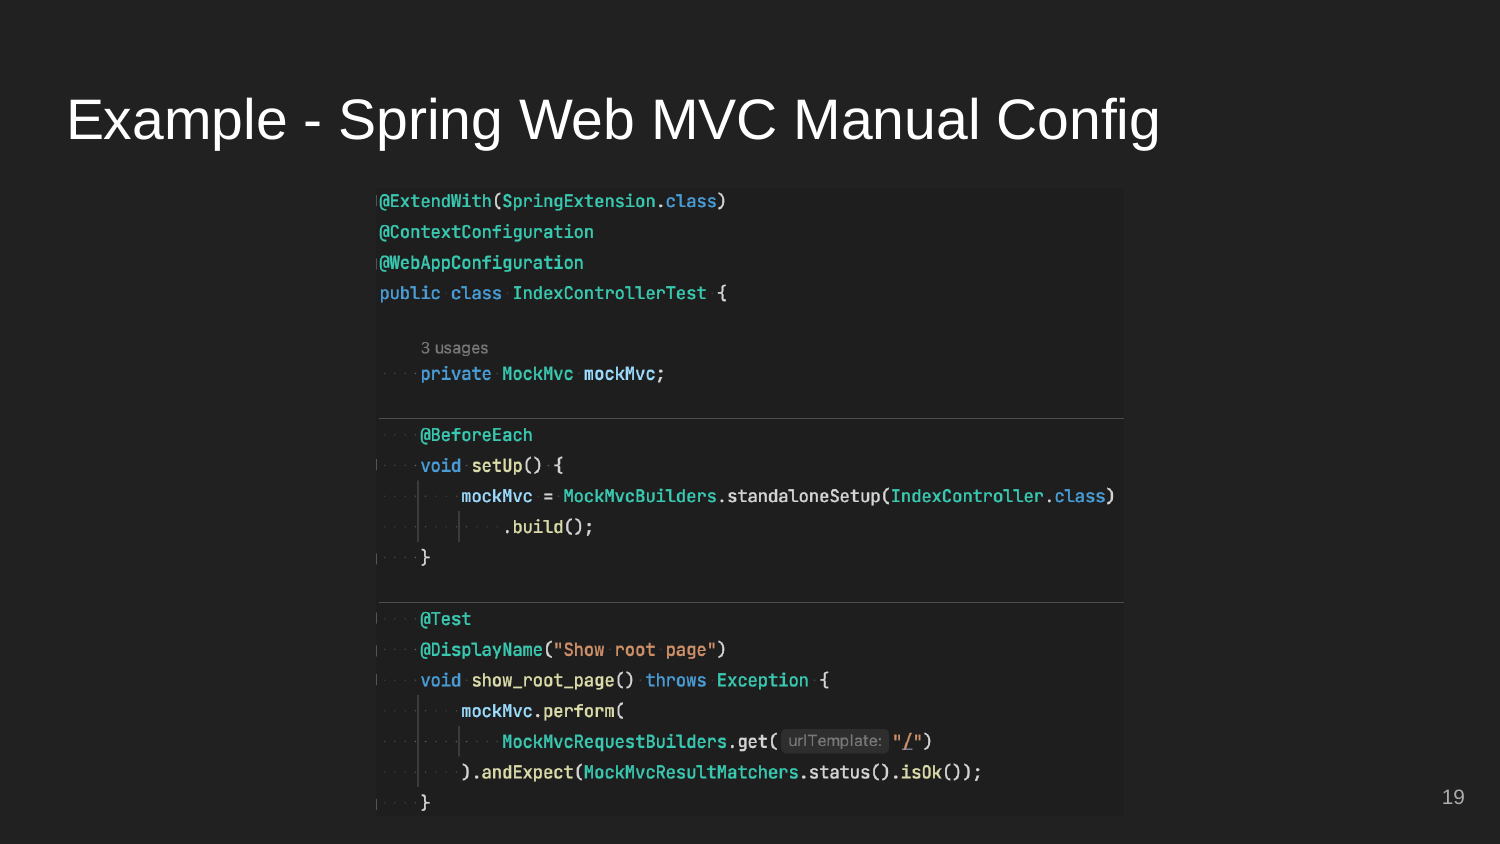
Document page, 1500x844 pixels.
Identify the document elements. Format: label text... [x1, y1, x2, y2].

title Example - Spring Web MVC Manual Config [51, 72, 1449, 167]
slide_number ‹#› [1389, 764, 1480, 830]
picture [376, 188, 1124, 816]
